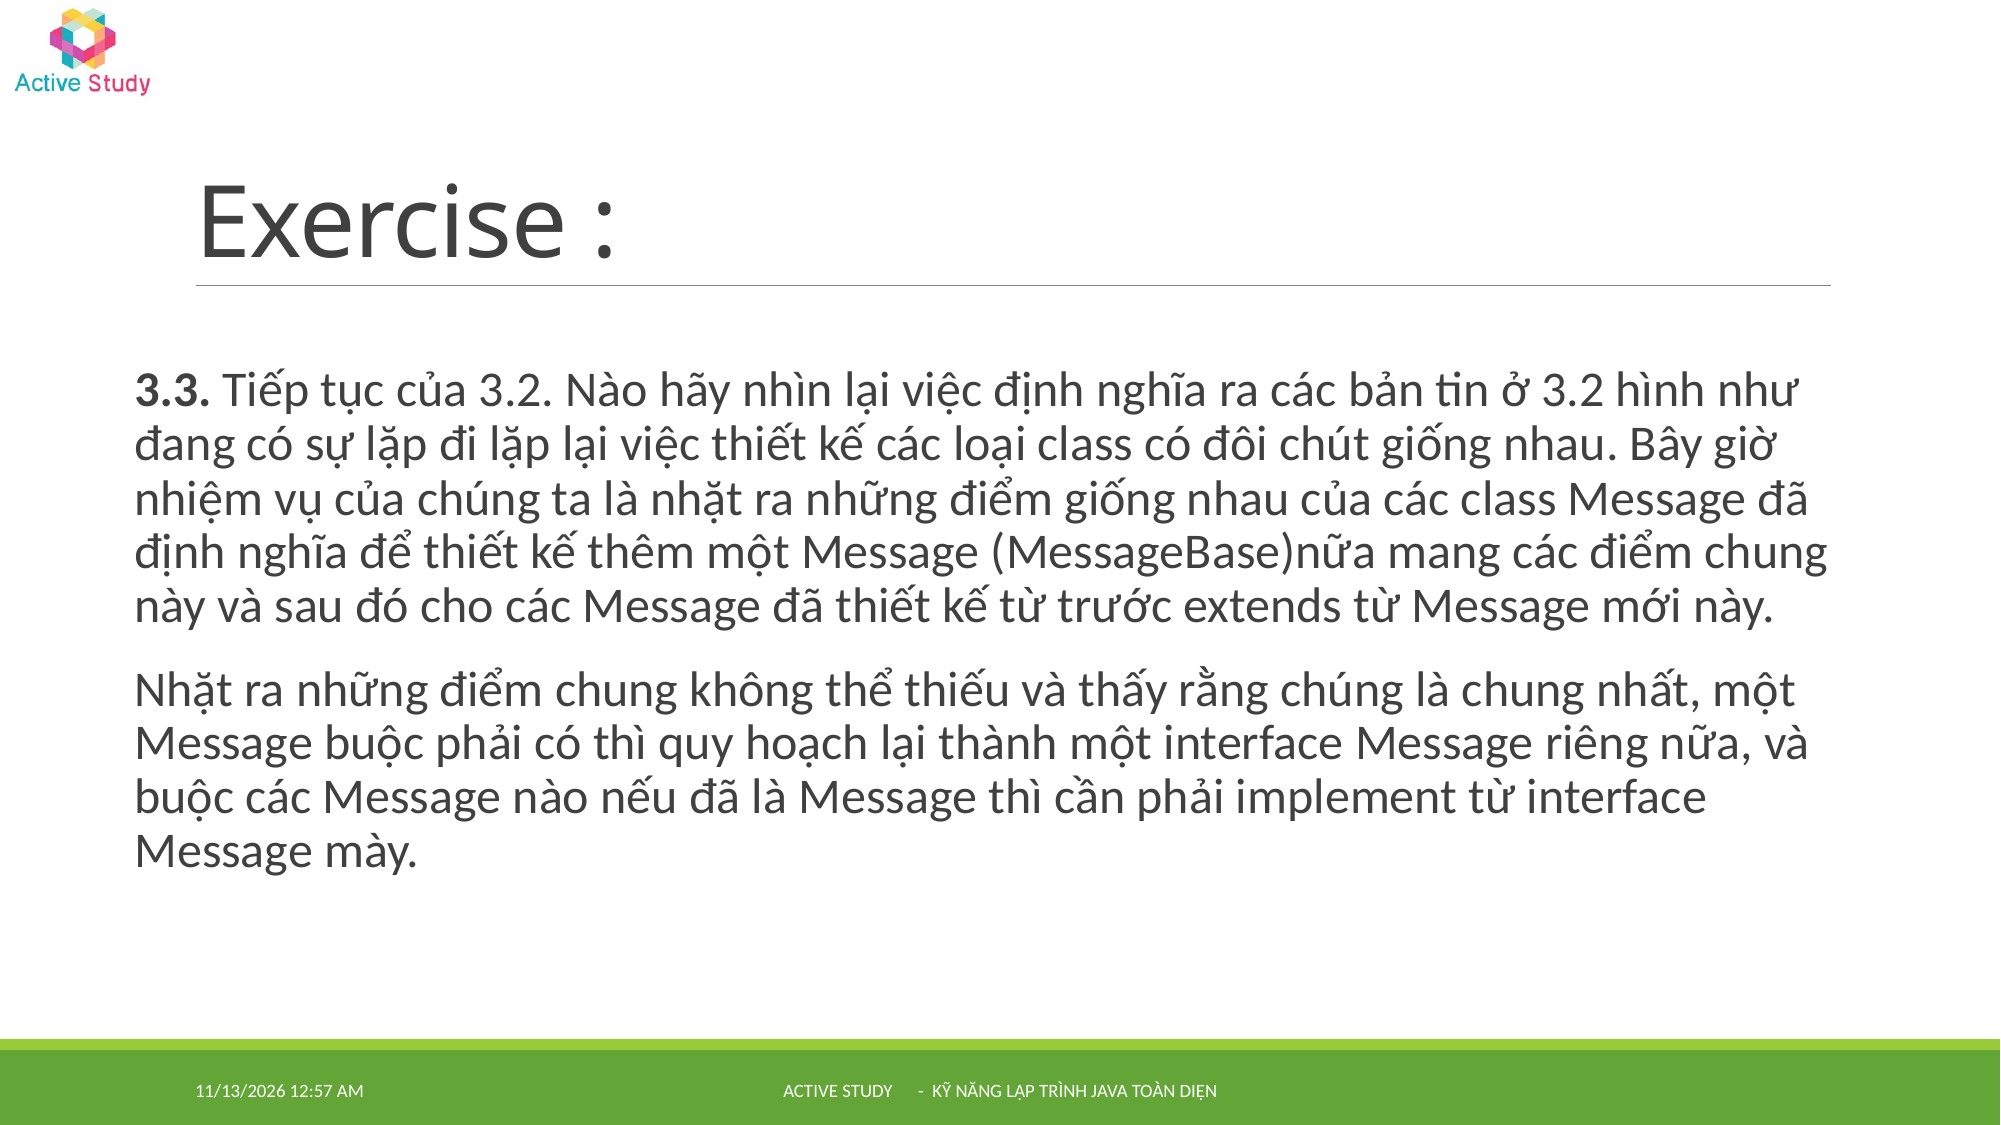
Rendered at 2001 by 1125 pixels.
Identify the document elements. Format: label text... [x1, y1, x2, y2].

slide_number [180, 1059, 586, 1120]
list 3.3. Tiếp tục của 3.2. Nào hãy nhìn lại việc định nghĩa ra các bản tin ở 3.2 hình như đang có sự lặp đi lặp lại việc thiết kế các loại class có đôi chút giống nhau. Bây giờ nhiệm vụ của chúng ta là nhặt ra những điểm giống nhau của các class Message đã định nghĩa để thiết kế thêm một Message (MessageBase)nữa mang các điểm chung này và sau đó cho các Message đã thiết kế từ trước extends từ Message mới này. Nhặt ra những điểm chung không thể thiếu và thấy rằng chúng là chung nhất, một Message buộc phải có thì quy hoạch lại thành một interface Message riêng nữa, và buộc các Message nào nếu đã là Message thì cần phải implement từ interface Message mày. [134, 356, 1866, 962]
title Exercise : [180, 47, 1830, 285]
footer Active Study - Kỹ năng lập trình Java toàn diện [604, 1059, 1396, 1120]
picture [0, 0, 165, 118]
